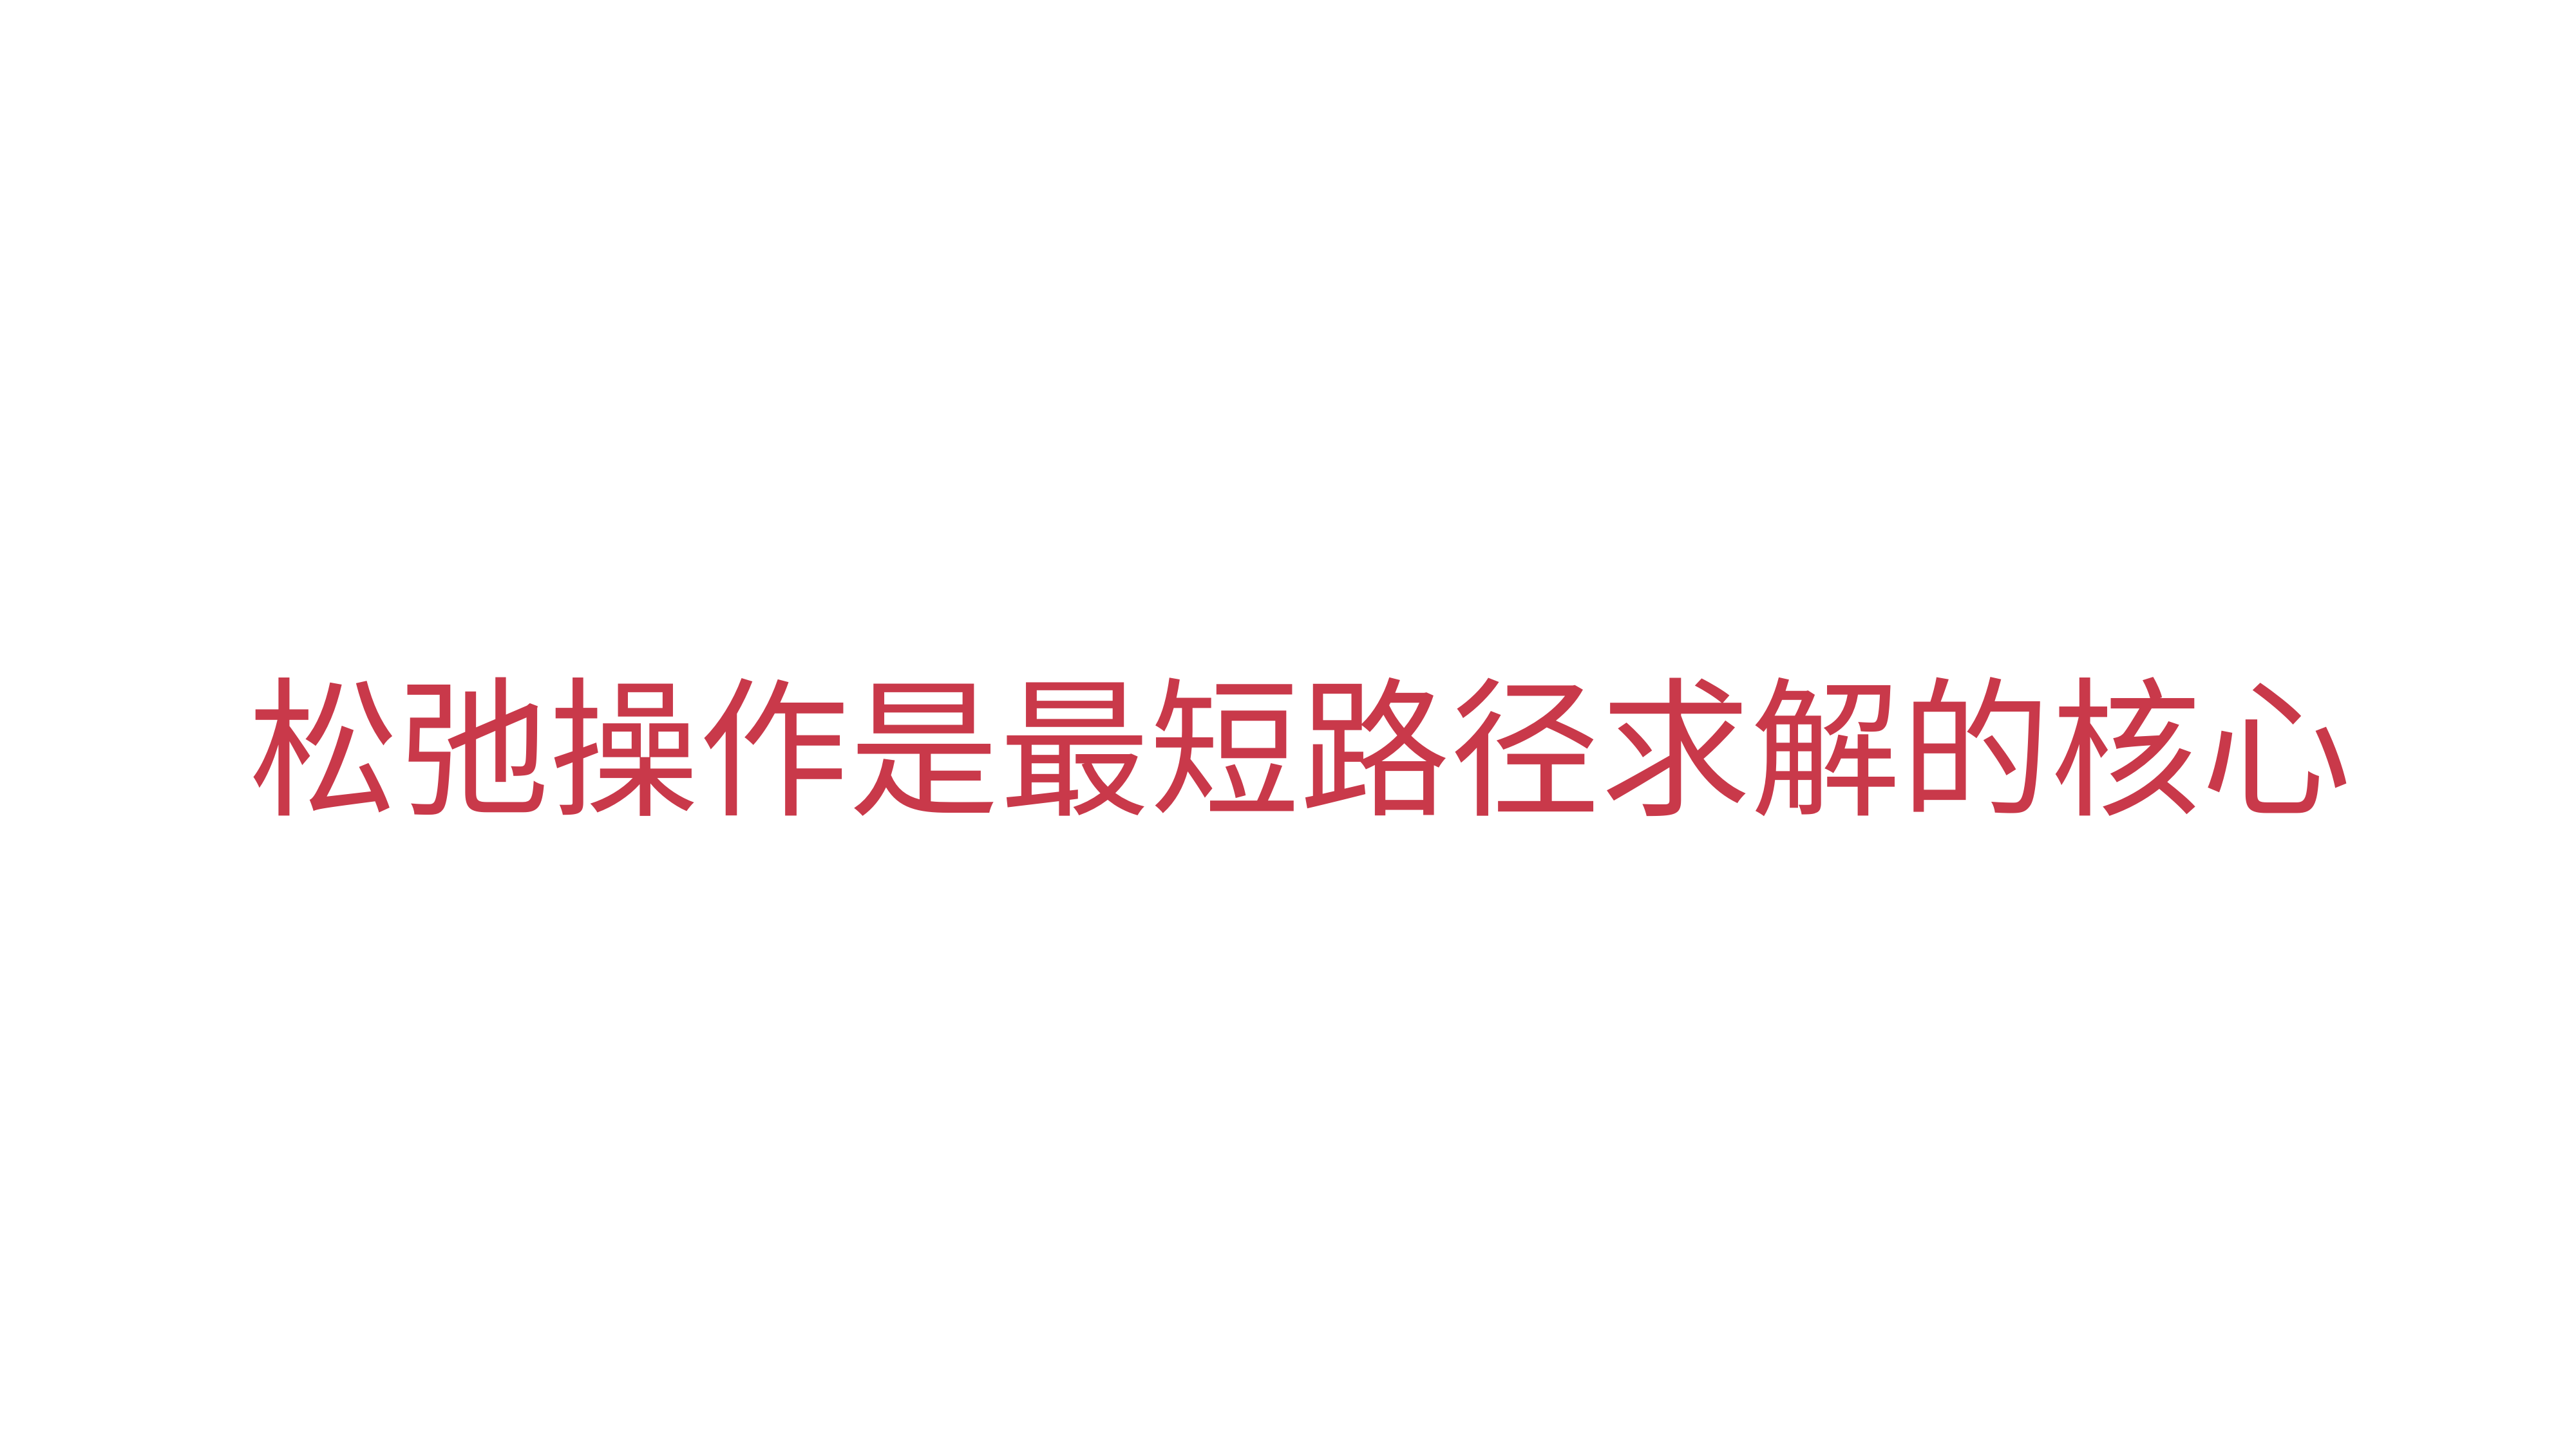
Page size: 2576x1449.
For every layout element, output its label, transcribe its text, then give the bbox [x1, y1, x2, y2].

title 松弛操作是最短路径求解的核心 [187, 609, 2389, 840]
